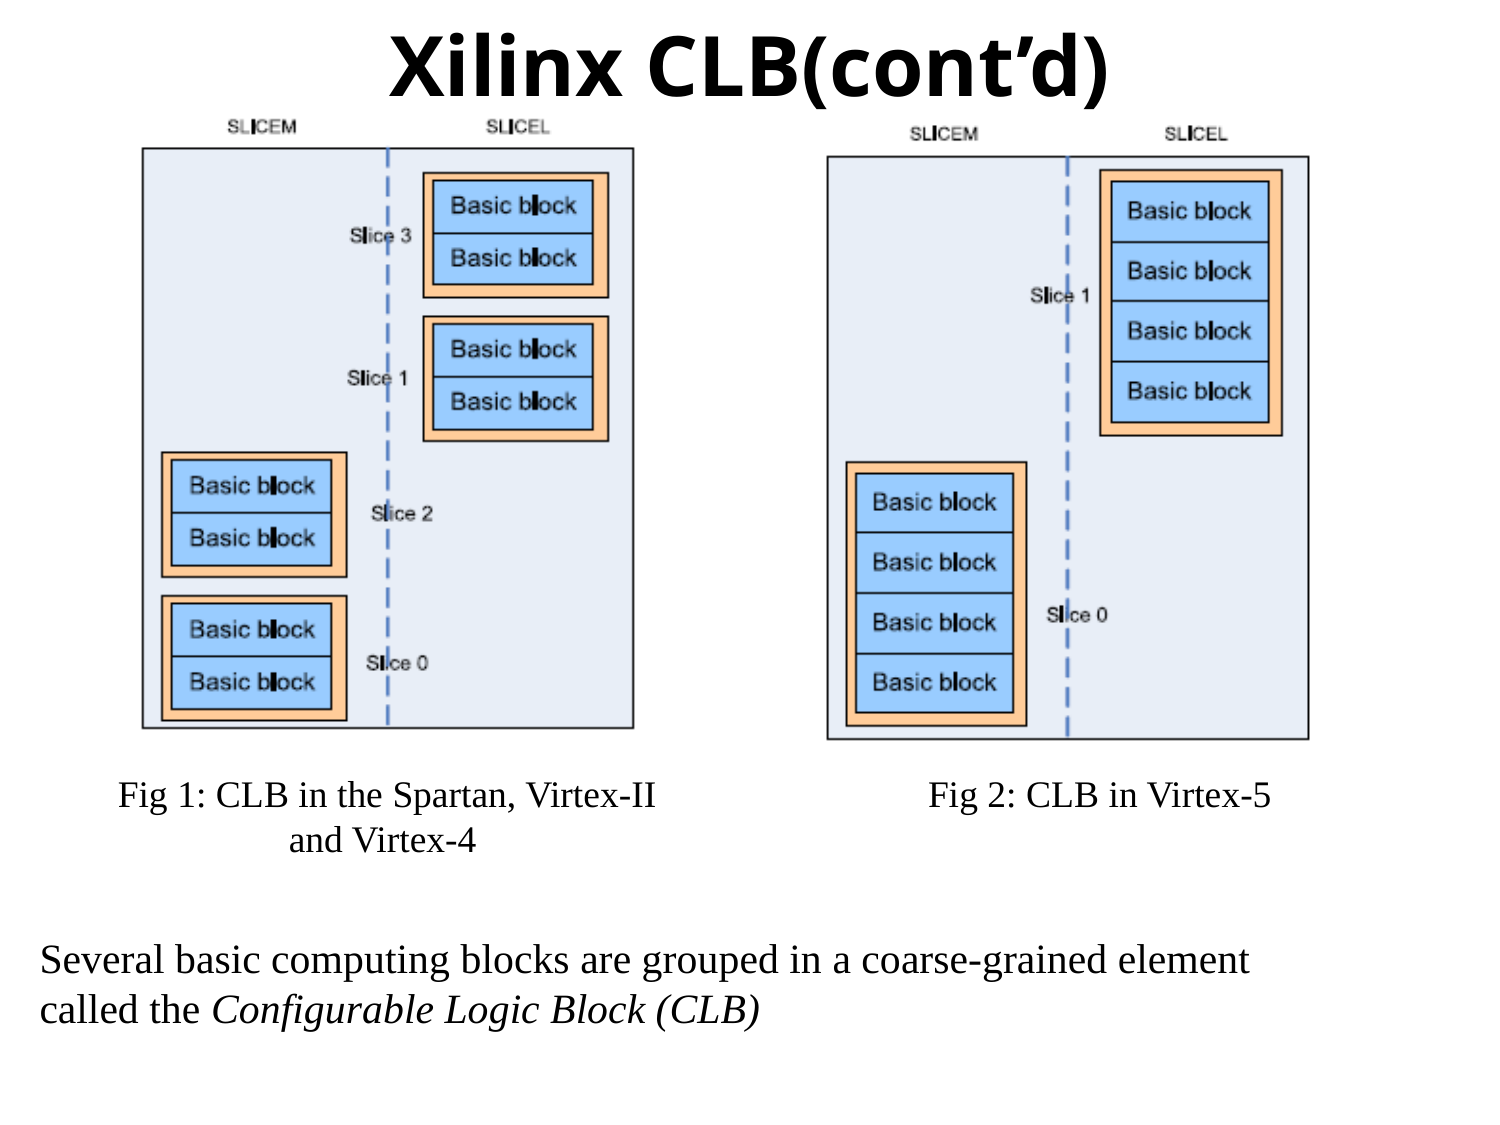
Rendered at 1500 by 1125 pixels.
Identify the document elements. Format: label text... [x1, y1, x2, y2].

picture [812, 124, 1326, 751]
text_box Several basic computing blocks are grouped in a coarse-grained element called the Configurable Logic Block (CLB) [24, 924, 1388, 1040]
text_box Fig 1: CLB in the Spartan, Virtex-II and Virtex-4 [99, 762, 675, 868]
text_box Fig 2: CLB in Virtex-5 [812, 762, 1388, 823]
title Xilinx CLB(cont’d) [75, 1, 1425, 125]
picture [124, 112, 651, 737]
